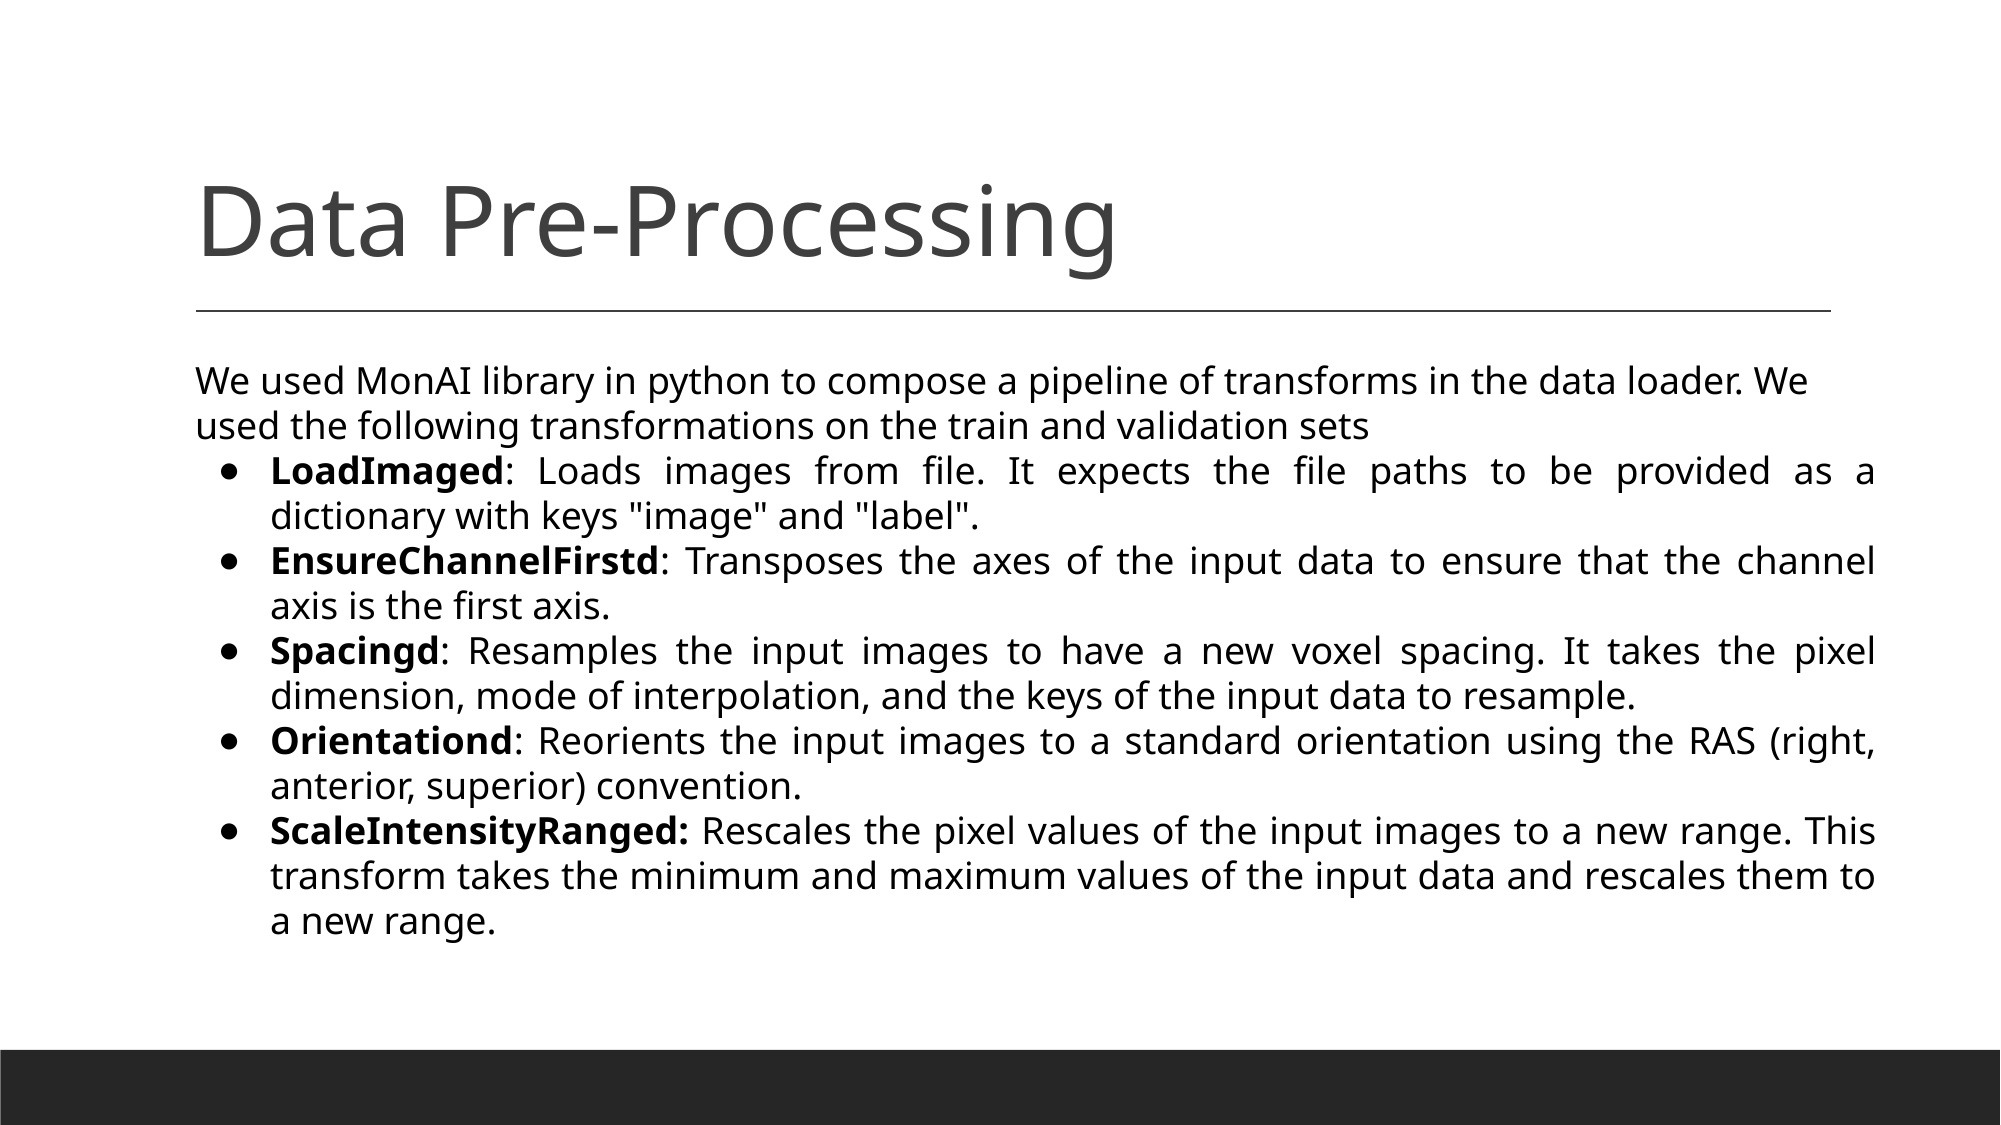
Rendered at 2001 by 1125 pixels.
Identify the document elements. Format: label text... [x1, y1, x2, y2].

text_box We used MonAI library in python to compose a pipeline of transforms in the data loader. We used the following transformations on the train and validation sets LoadImaged: Loads images from file. It expects the file paths to be provided as a dictionary with keys "image" and "label". EnsureChannelFirstd: Transposes the axes of the input data to ensure that the channel axis is the first axis. Spacingd: Resamples the input images to have a new voxel spacing. It takes the pixel dimension, mode of interpolation, and the keys of the input data to resample. Orientationd: Reorients the input images to a standard orientation using the RAS (right, anterior, superior) convention. ScaleIntensityRanged: Rescales the pixel values of the input images to a new range. This transform takes the minimum and maximum values of the input data and rescales them to a new range. [180, 341, 1893, 1037]
title Data Pre-Processing [180, 47, 1830, 285]
